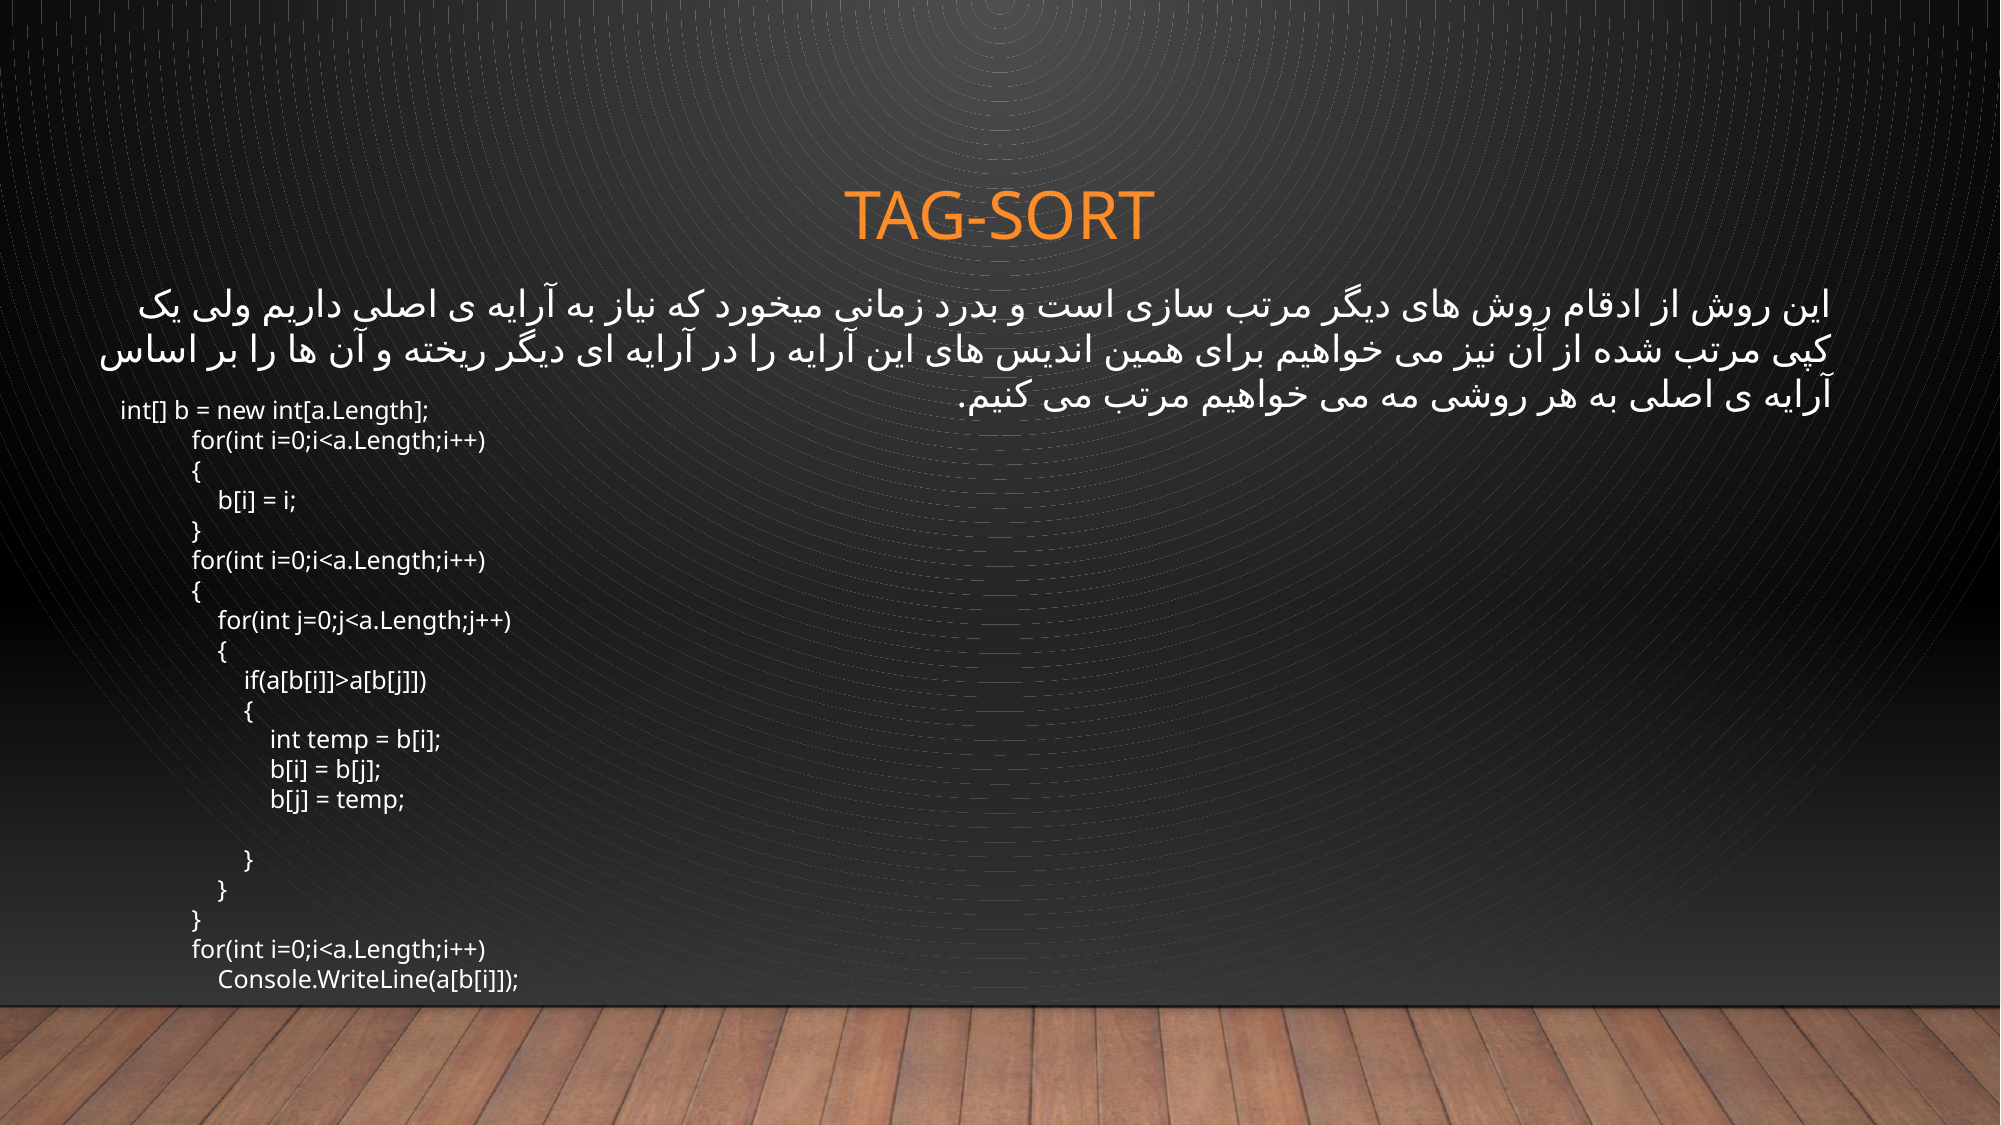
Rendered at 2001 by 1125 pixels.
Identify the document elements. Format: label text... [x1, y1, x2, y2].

text_box int[] b = new int[a.Length]; for(int i=0;i<a.Length;i++) { b[i] = i; } for(int i=0;i<a.Length;i++) { for(int j=0;j<a.Length;j++) { if(a[b[i]]>a[b[j]]) { int temp = b[i]; b[i] = b[j]; b[j] = temp; } } } for(int i=0;i<a.Length;i++) Console.WriteLine(a[b[i]]); [98, 387, 925, 1001]
text_box این روش از ادقام روش های دیگر مرتب سازی است و بدرد زمانی میخورد که نیاز به آرایه ی اصلی داریم ولی یک کپی مرتب شده از آن نیز می خواهیم برای همین اندیس های این آرایه را در آرایه ای دیگر ریخته و آن ها را بر اساس آرایه ی اصلی به هر روشی مه می خواهیم مرتب می کنیم. [78, 272, 1848, 422]
picture [0, 1005, 2000, 1125]
title Tag-sort [238, 131, 1763, 272]
